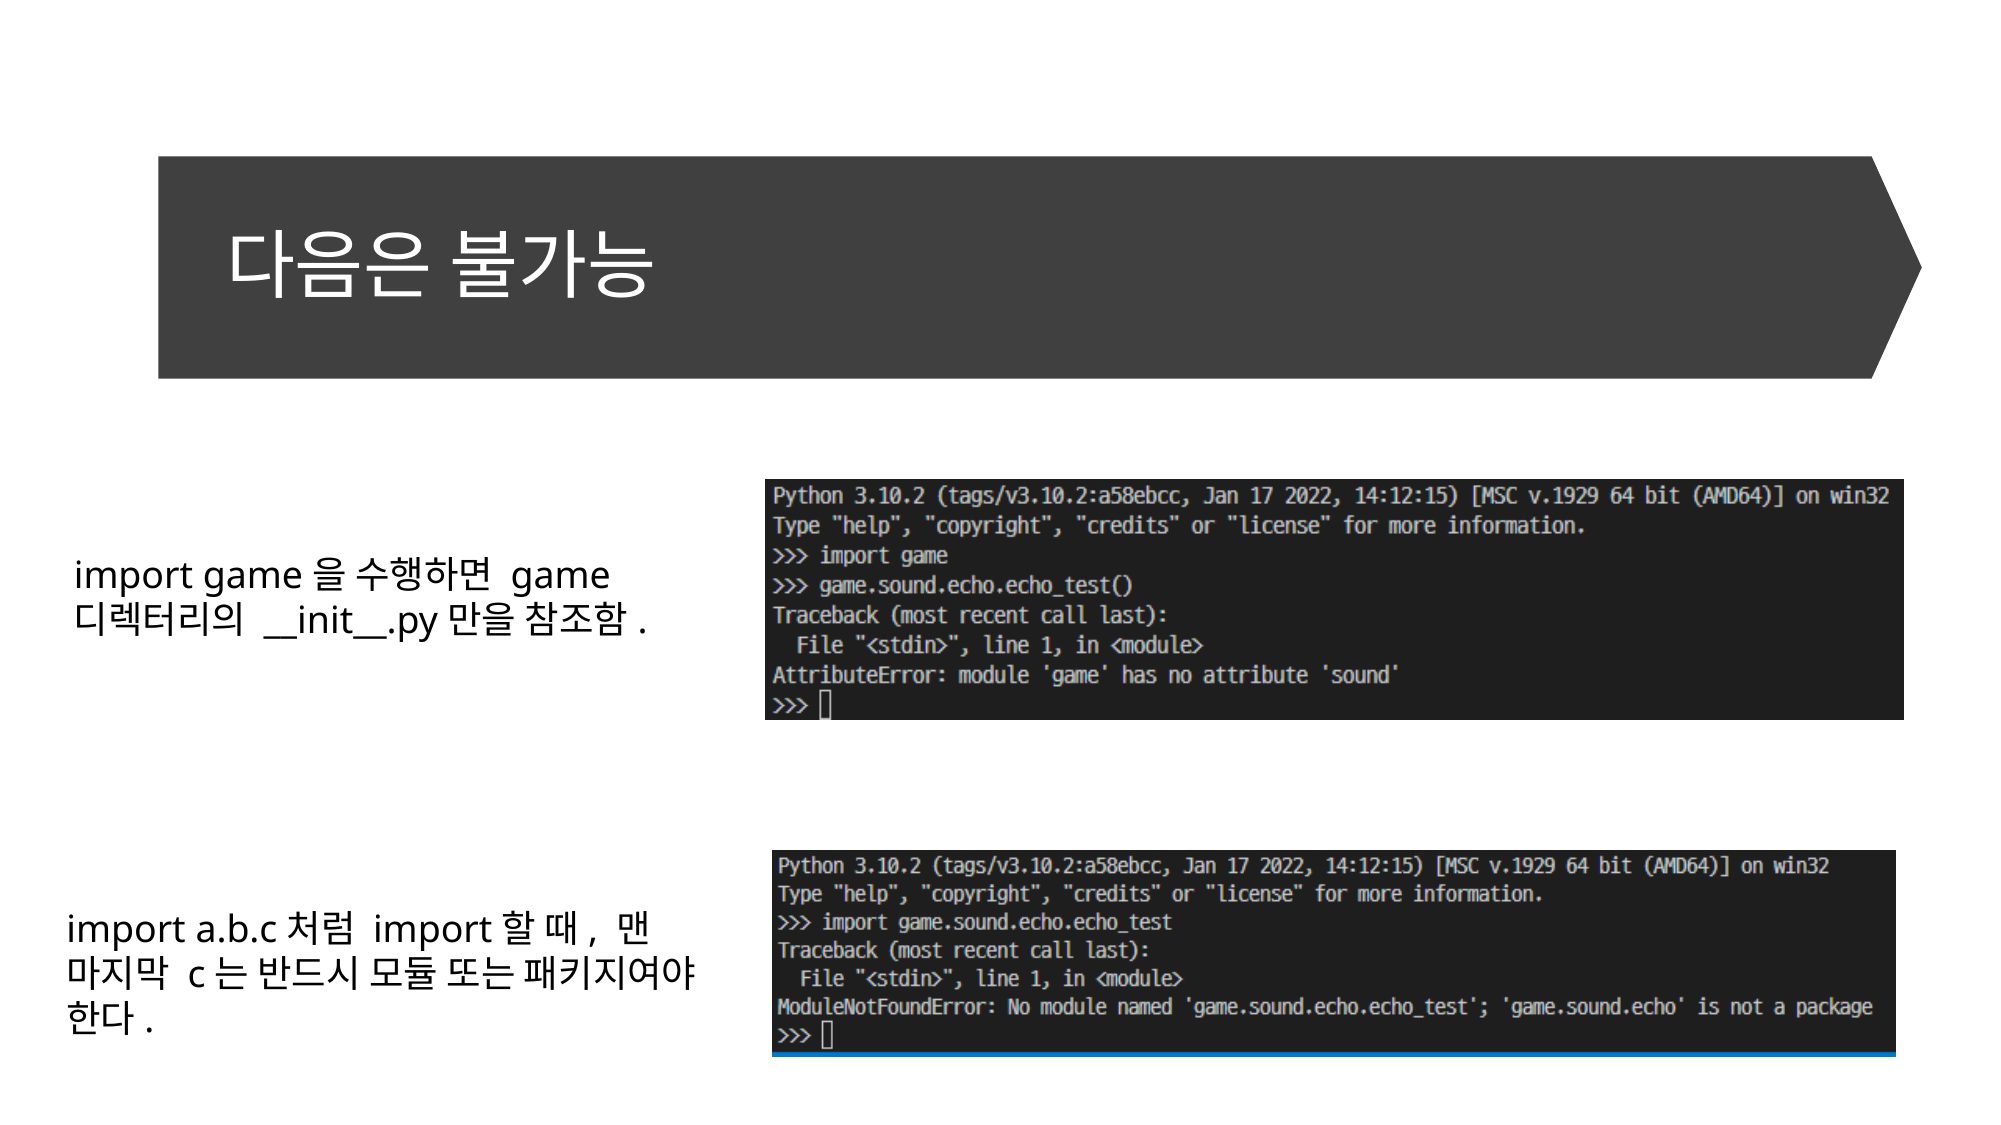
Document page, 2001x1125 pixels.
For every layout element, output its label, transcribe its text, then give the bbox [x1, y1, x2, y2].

picture [772, 850, 1897, 1058]
text_box import game을 수행하면 game 디렉터리의 __init__.py만을 참조함. [58, 543, 725, 649]
text_box [158, 156, 1922, 379]
picture [764, 479, 1904, 721]
title 다음은 불가능 [211, 197, 1856, 339]
text_box import a.b.c처럼 import할 때, 맨 마지막 c는 반드시 모듈 또는 패키지여야 한다. [51, 897, 766, 1048]
